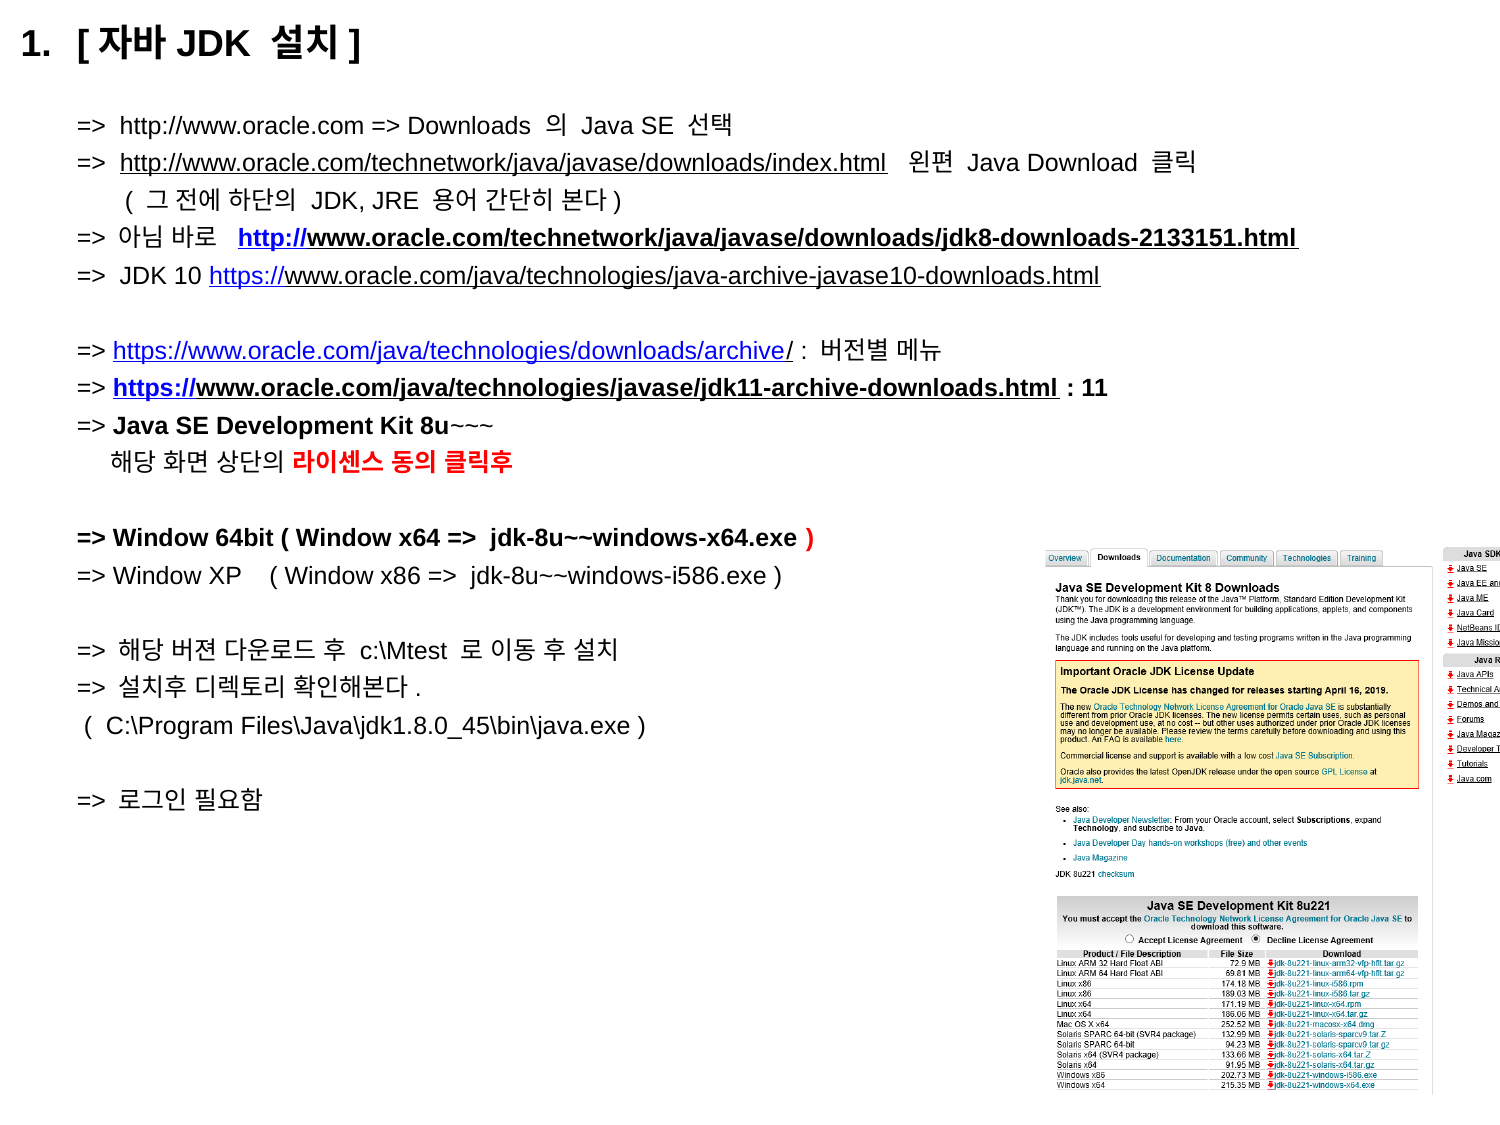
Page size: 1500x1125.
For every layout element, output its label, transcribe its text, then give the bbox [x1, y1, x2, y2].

text_box [자바JDK 설치] => http://www.oracle.com => Downloads 의 Java SE 선택 => http://www.oracle.com/technetwork/java/javase/downloads/index.html 왼편 Java Download 클릭 ( 그 전에 하단의 JDK, JRE 용어 간단히 본다) => 아님 바로 http://www.oracle.com/technetwork/java/javase/downloads/jdk8-downloads-2133151.html => JDK 10 https://www.oracle.com/java/technologies/java-archive-javase10-downloads.html => https://www.oracle.com/java/technologies/downloads/archive/ : 버전별 메뉴 => https://www.oracle.com/java/technologies/javase/jdk11-archive-downloads.html : 11 => Java SE Development Kit 8u~~~ 해당 화면 상단의 라이센스 동의 클릭후 => Window 64bit ( Window x64 => jdk-8u~~windows-x64.exe ) => Window XP ( Window x86 => jdk-8u~~windows-i586.exe ) => 해당 버젼 다운로드 후 c:\Mtest 로 이동 후 설치 => 설치후 디렉토리 확인해본다. ( C:\Program Files\Java\jdk1.8.0_45\bin\java.exe ) => 로그인 필요함 [5, 19, 1484, 764]
picture [1045, 543, 1500, 1095]
